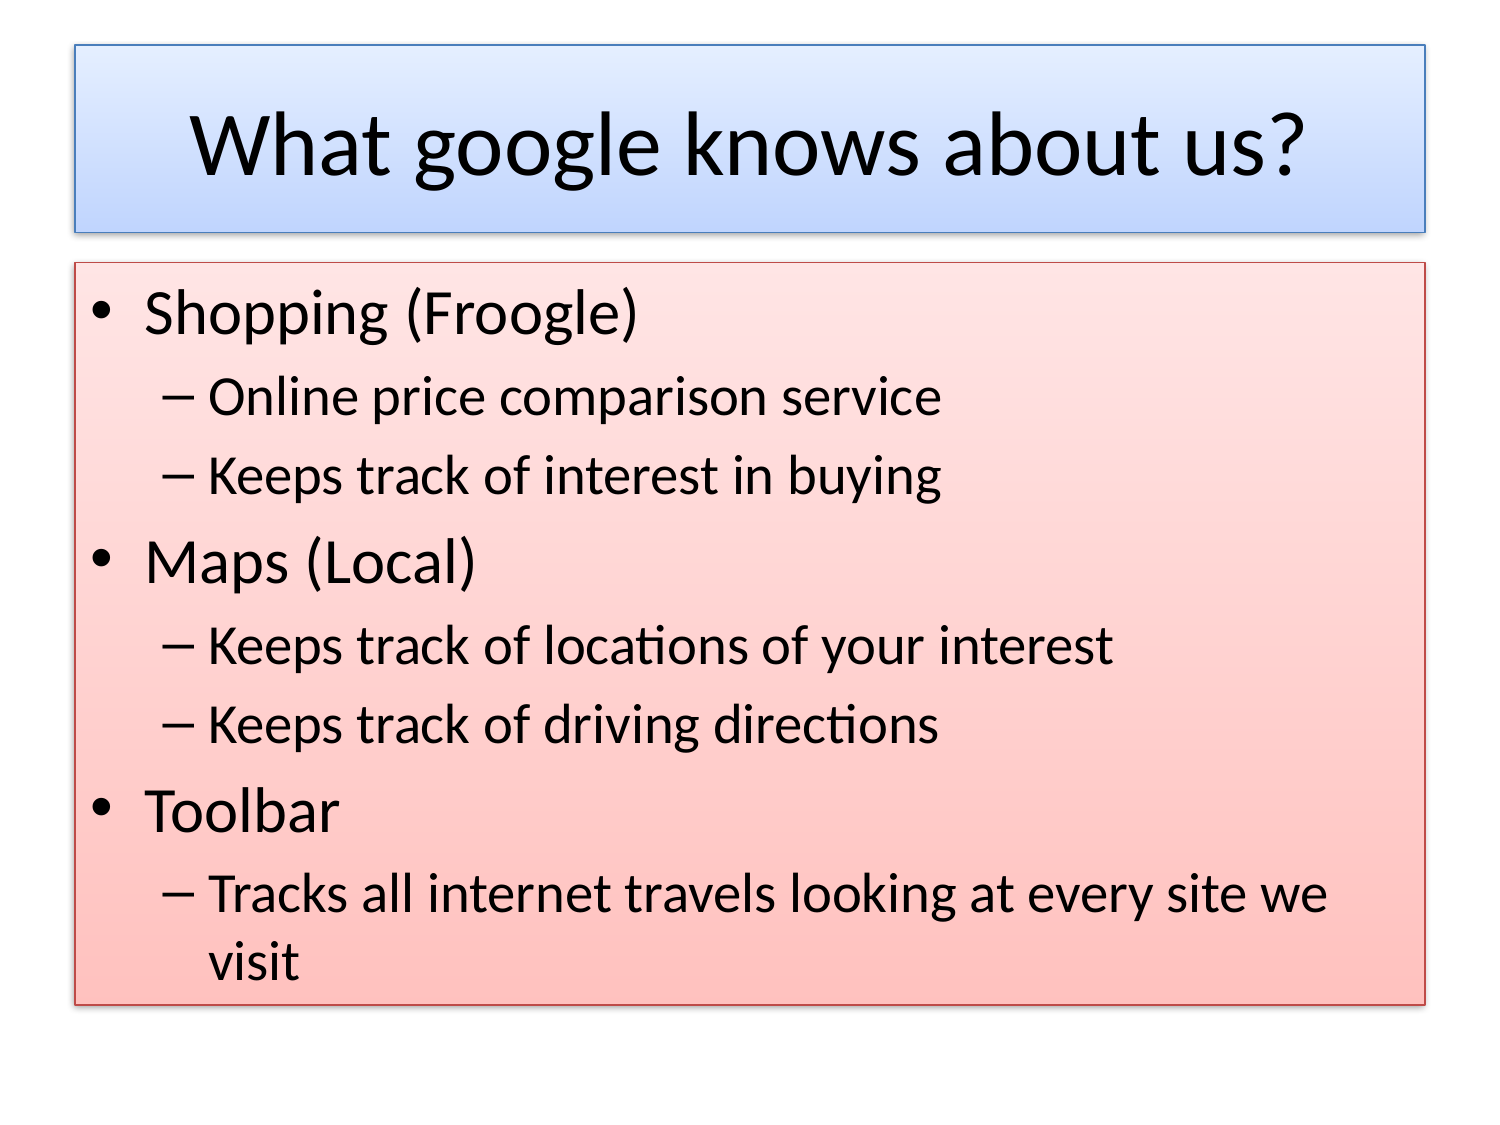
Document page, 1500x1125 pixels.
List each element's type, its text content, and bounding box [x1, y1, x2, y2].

list Shopping (Froogle) Online price comparison service Keeps track of interest in buying Maps (Local) Keeps track of locations of your interest Keeps track of driving directions Toolbar Tracks all internet travels looking at every site we visit [74, 262, 1426, 1006]
title What google knows about us? [74, 44, 1426, 233]
